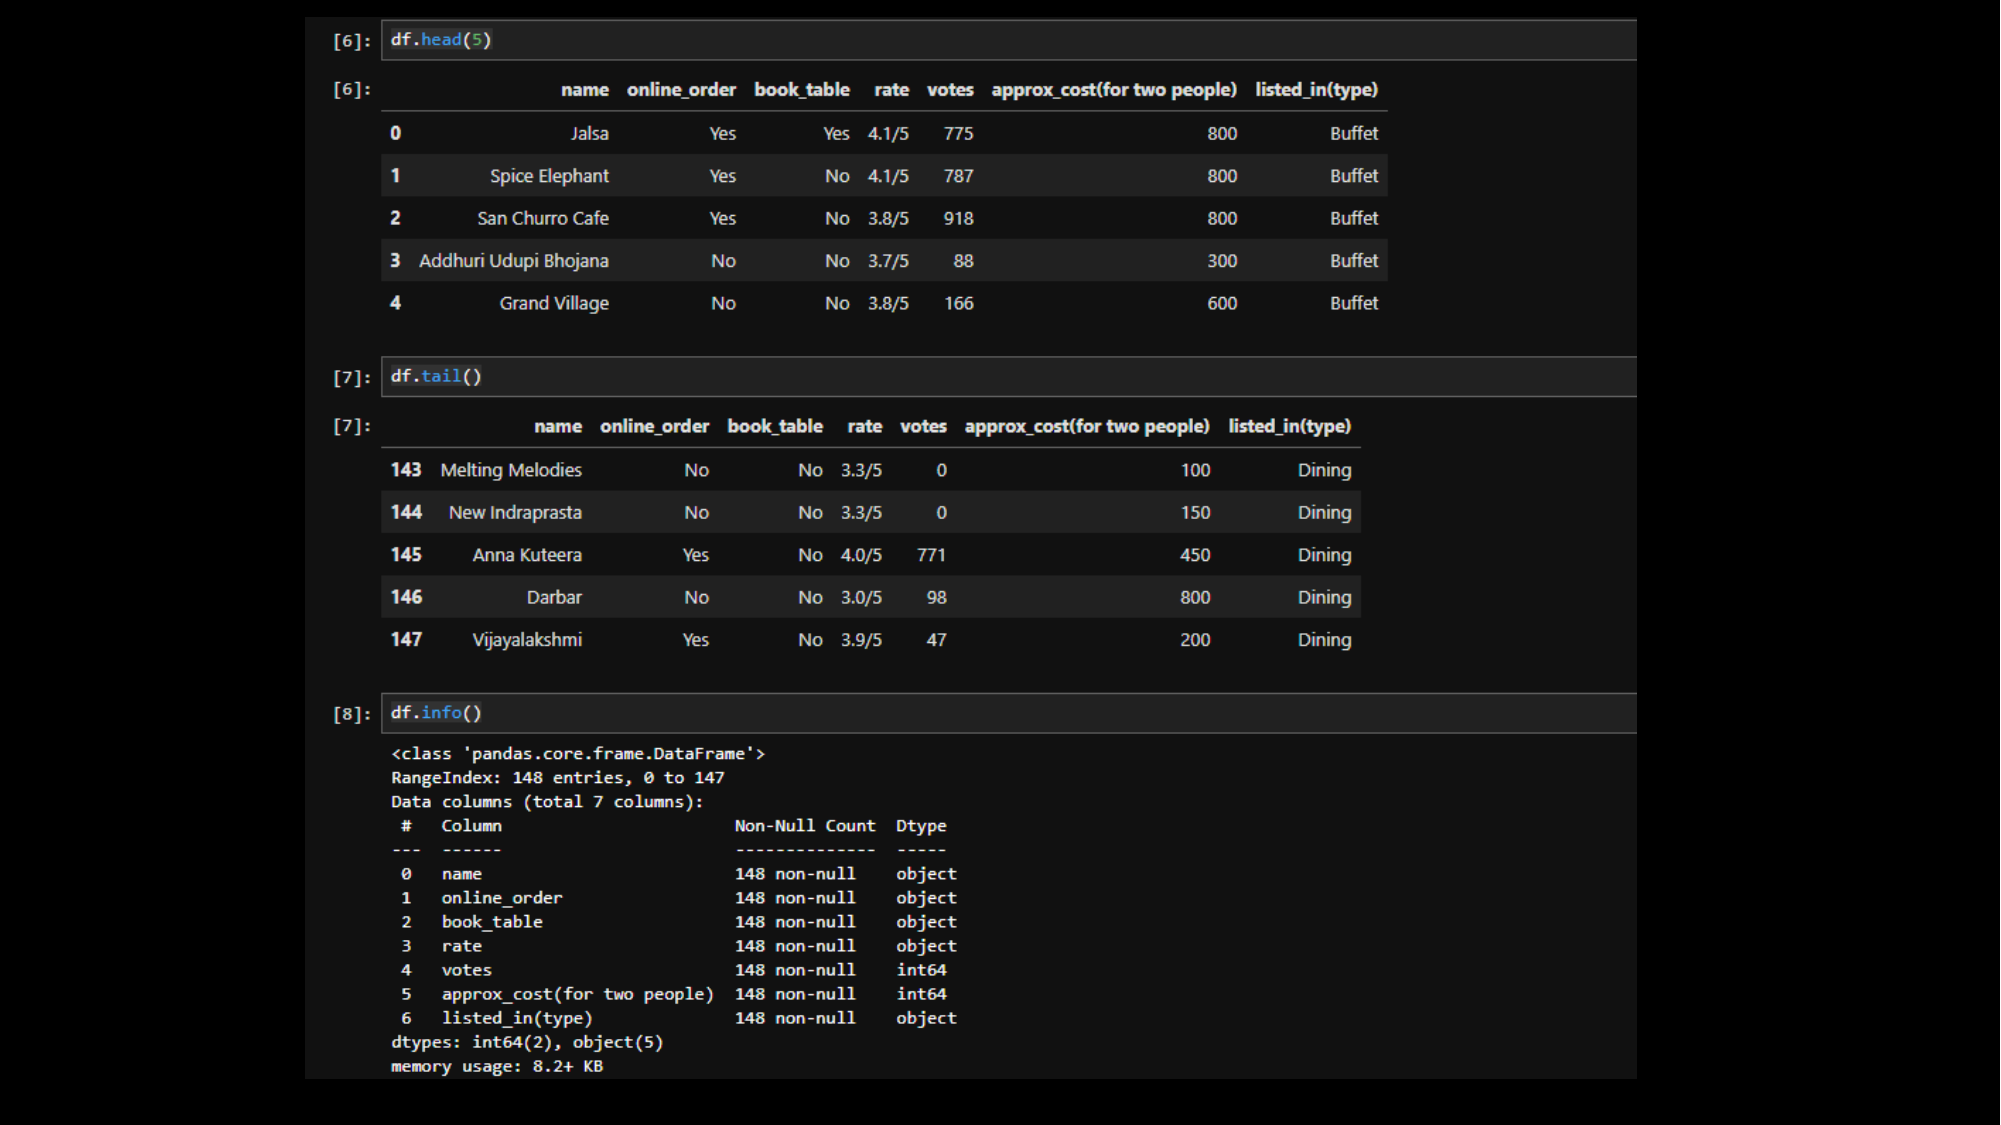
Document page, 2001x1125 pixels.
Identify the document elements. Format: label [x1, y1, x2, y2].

picture [305, 17, 1637, 1079]
